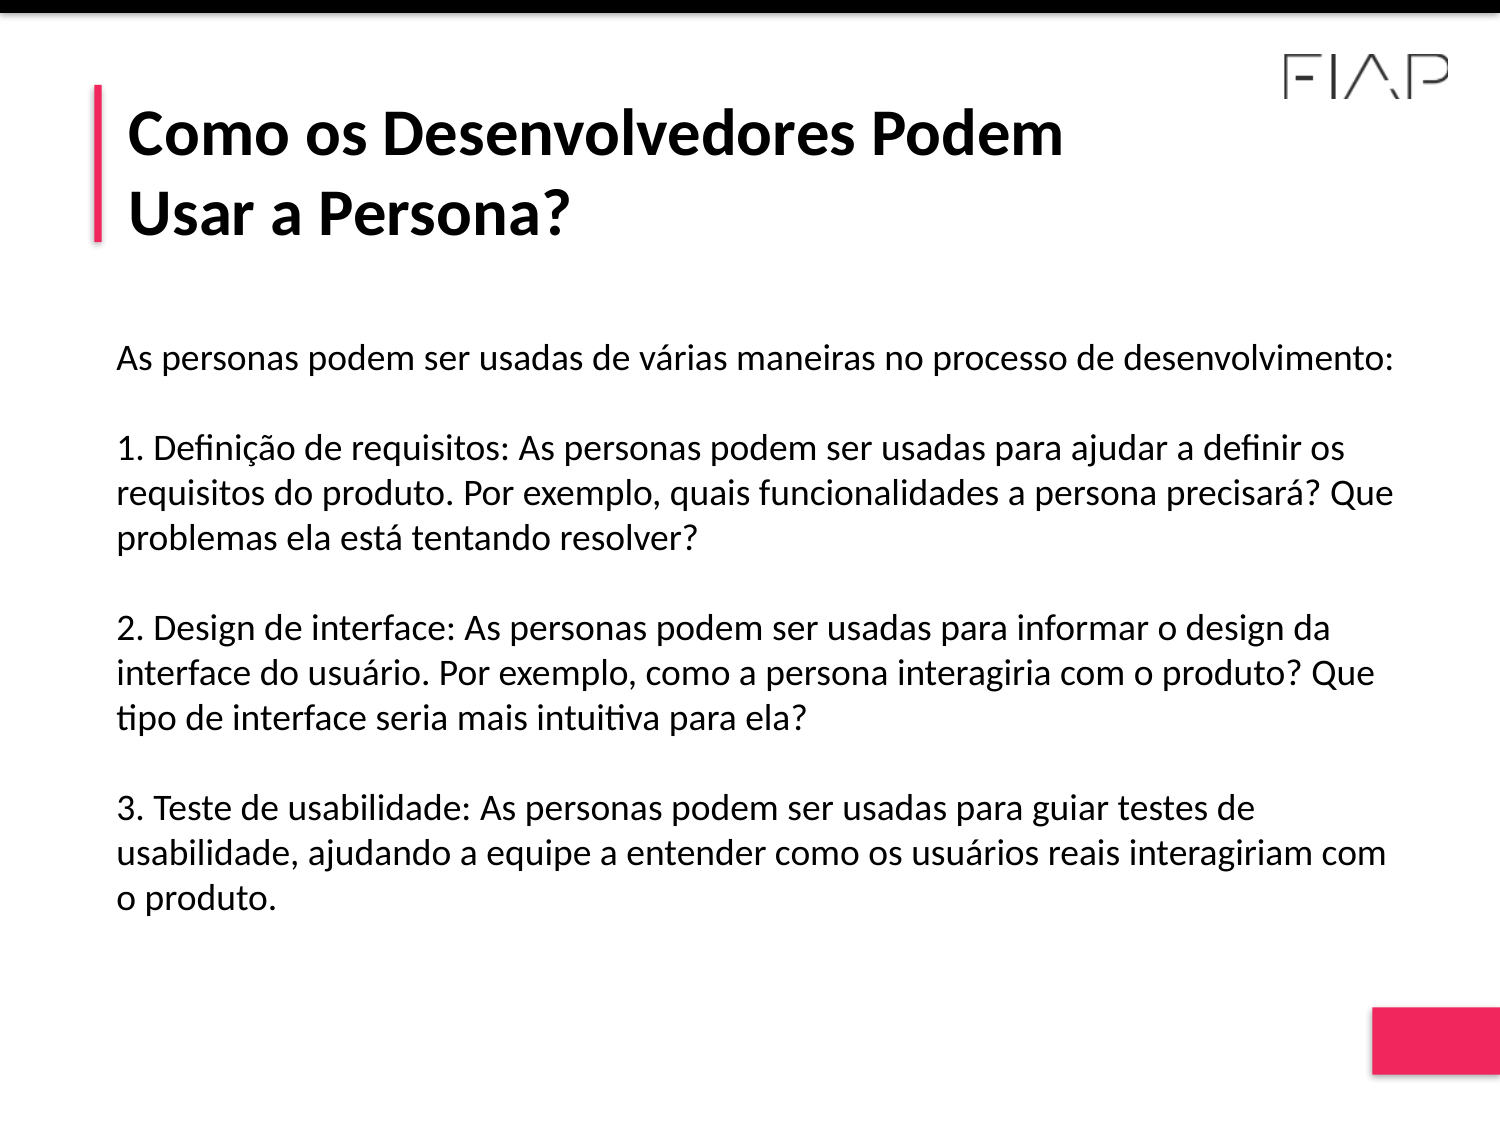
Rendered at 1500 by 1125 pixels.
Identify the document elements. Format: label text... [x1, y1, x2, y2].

text_box [93, 84, 102, 243]
text_box [0, 0, 1500, 14]
picture [1283, 53, 1449, 99]
text_box [1372, 1007, 1500, 1075]
text_box As personas podem ser usadas de várias maneiras no processo de desenvolvimento: 1. Definição de requisitos: As personas podem ser usadas para ajudar a definir os requisitos do produto. Por exemplo, quais funcionalidades a persona precisará? Que problemas ela está tentando resolver? 2. Design de interface: As personas podem ser usadas para informar o design da interface do usuário. Por exemplo, como a persona interagiria com o produto? Que tipo de interface seria mais intuitiva para ela? 3. Teste de usabilidade: As personas podem ser usadas para guiar testes de usabilidade, ajudando a equipe a entender como os usuários reais interagiriam com o produto. [101, 325, 1421, 926]
text_box Como os Desenvolvedores Podem Usar a Persona? [114, 81, 1221, 256]
